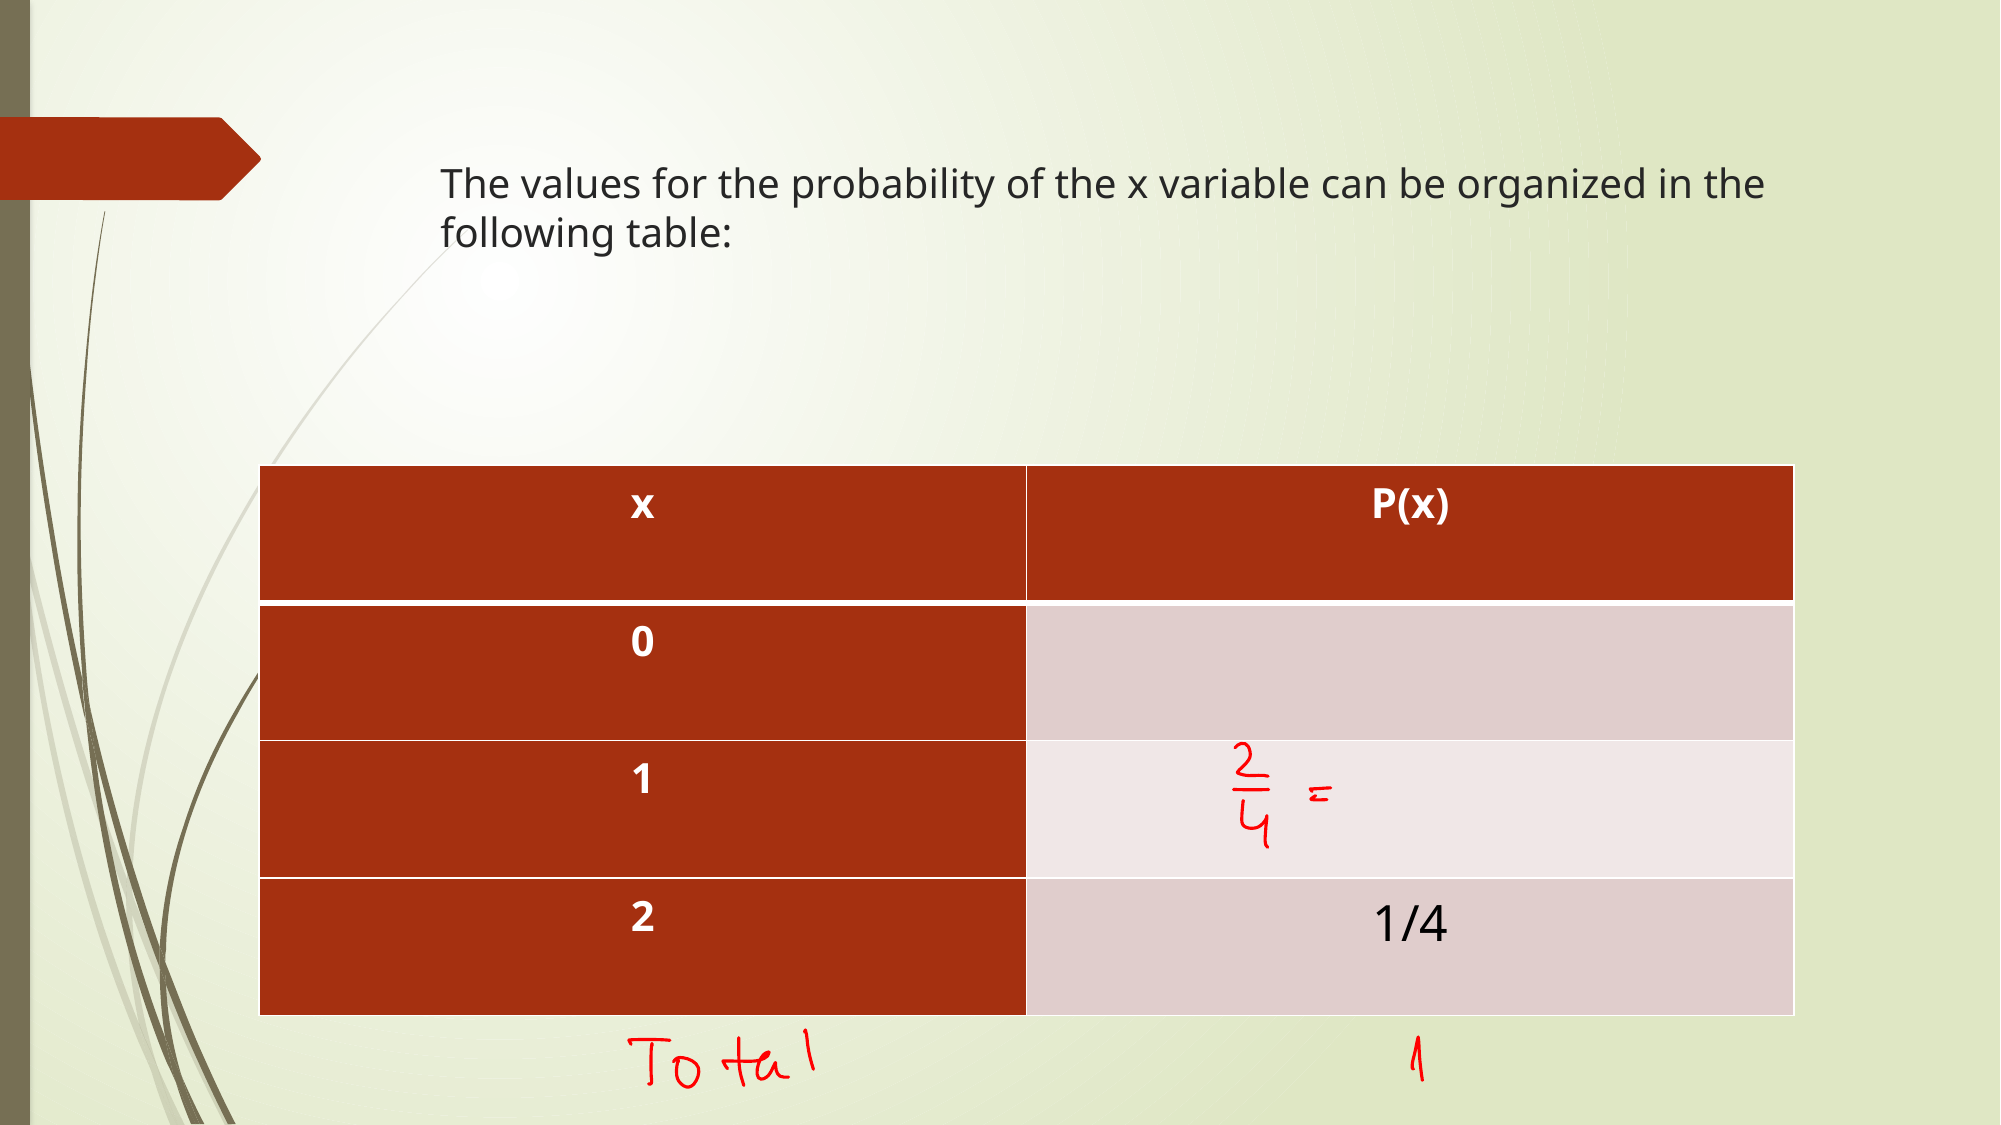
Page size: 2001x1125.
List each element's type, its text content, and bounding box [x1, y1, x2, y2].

title The values for the probability of the x variable can be organized in the following table: [425, 102, 1888, 313]
